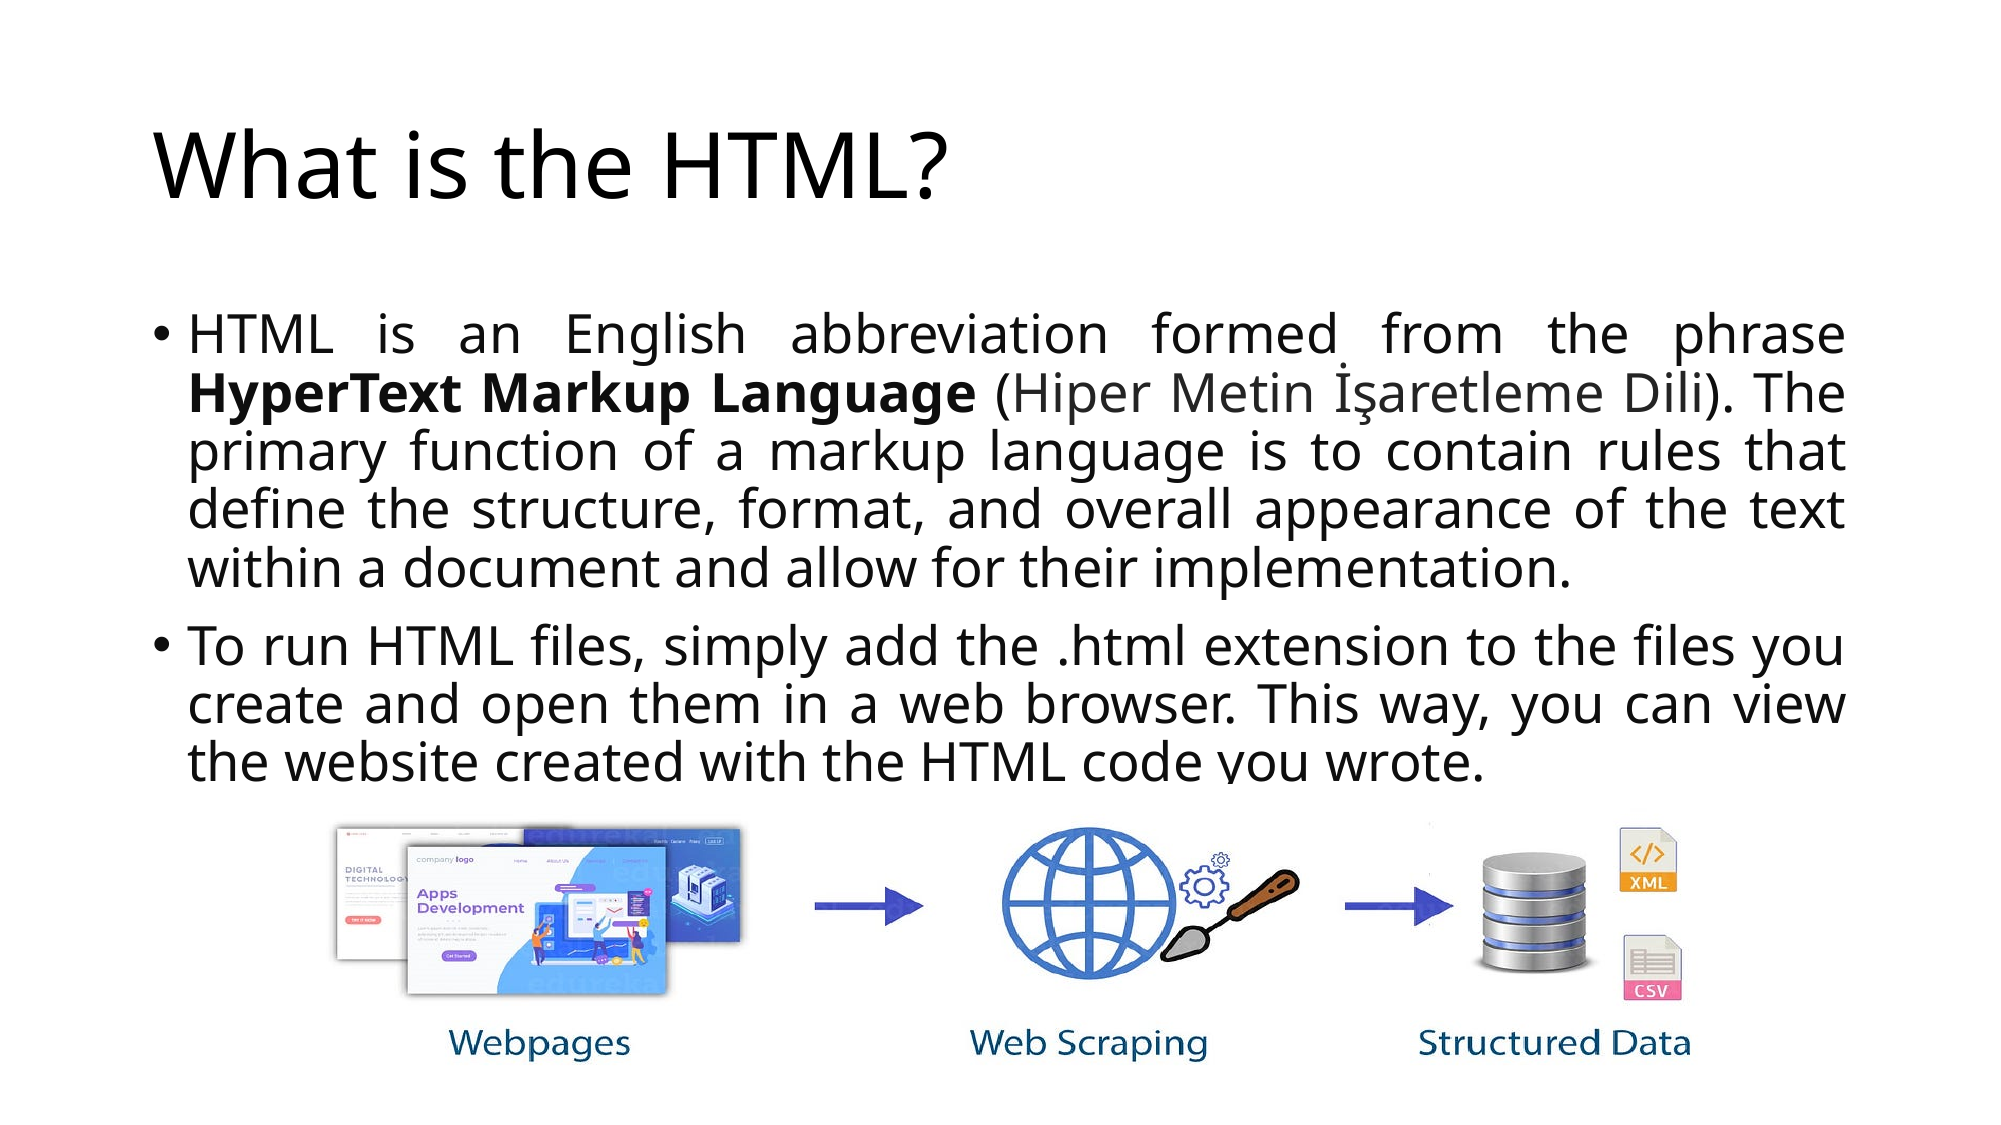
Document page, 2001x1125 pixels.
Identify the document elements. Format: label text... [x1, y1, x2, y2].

list HTML is an English abbreviation formed from the phrase HyperText Markup Language (Hiper Metin İşaretleme Dili). The primary function of a markup language is to contain rules that define the structure, format, and overall appearance of the text within a document and allow for their implementation. To run HTML files, simply add the .html extension to the files you create and open them in a web browser. This way, you can view the website created with the HTML code you wrote. [137, 299, 1863, 810]
picture [258, 783, 1741, 1093]
title What is the HTML? [137, 59, 1863, 278]
